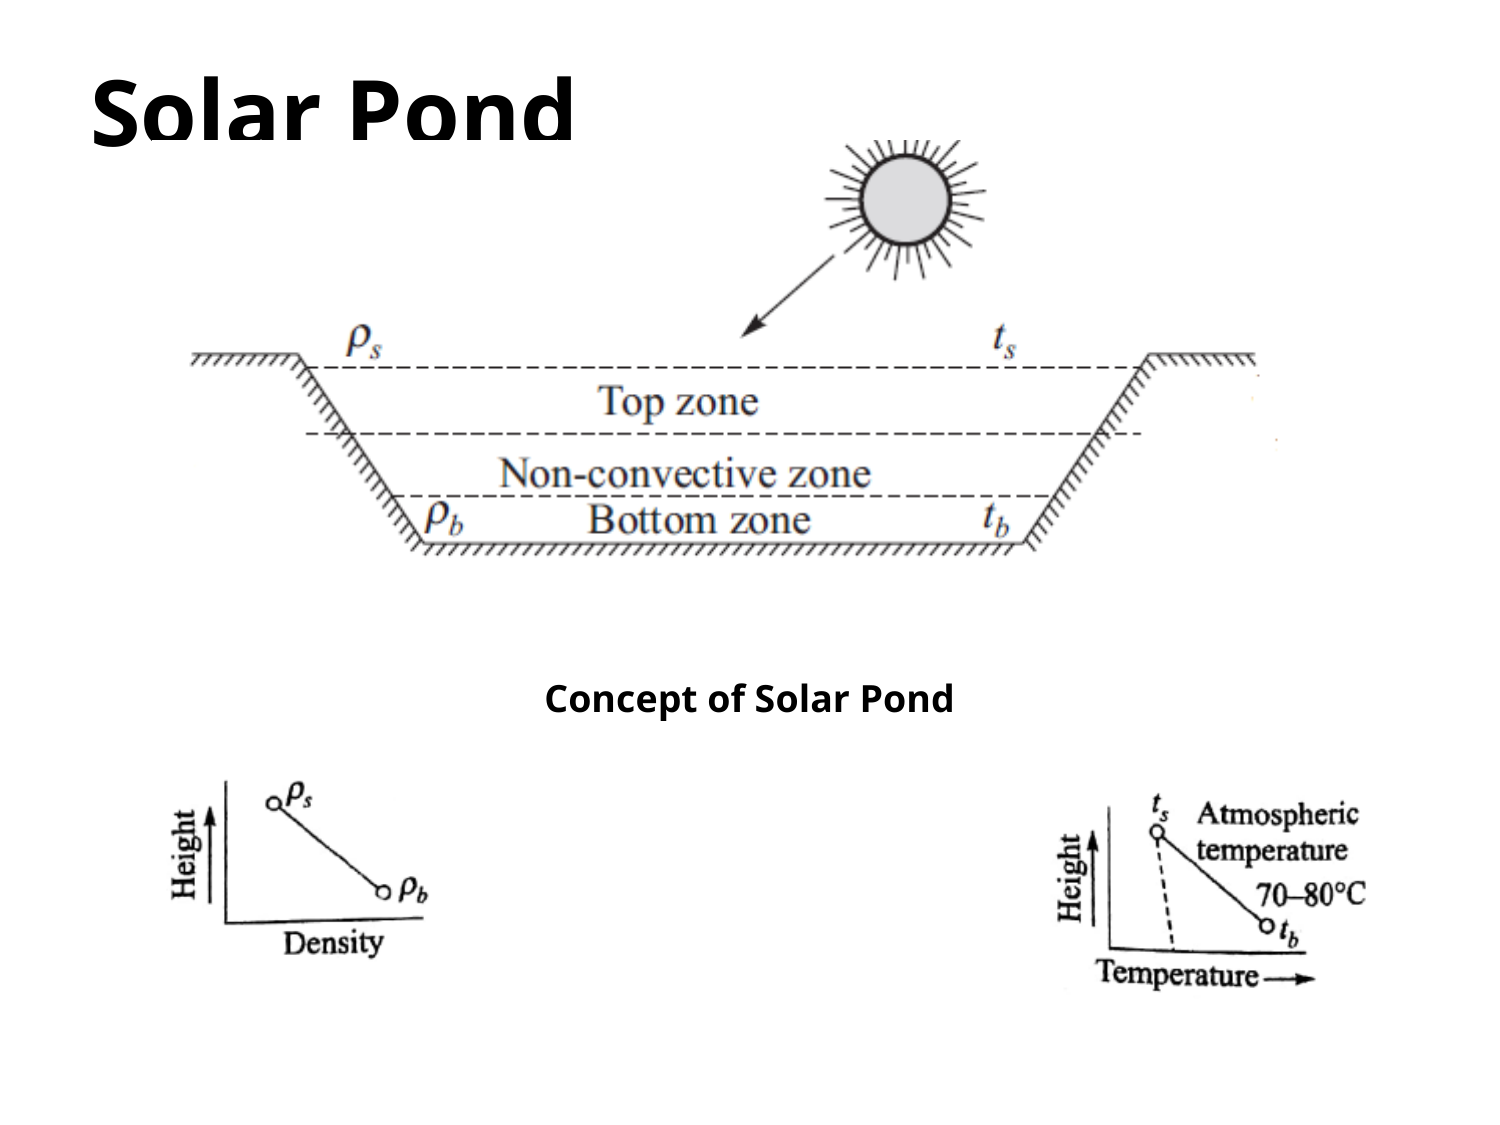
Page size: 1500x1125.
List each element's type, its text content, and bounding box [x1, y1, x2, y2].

picture [140, 702, 482, 980]
text_box Concept of Solar Pond [529, 667, 971, 728]
title Solar Pond [75, 45, 1425, 175]
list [152, 140, 1294, 587]
picture [1030, 773, 1380, 999]
